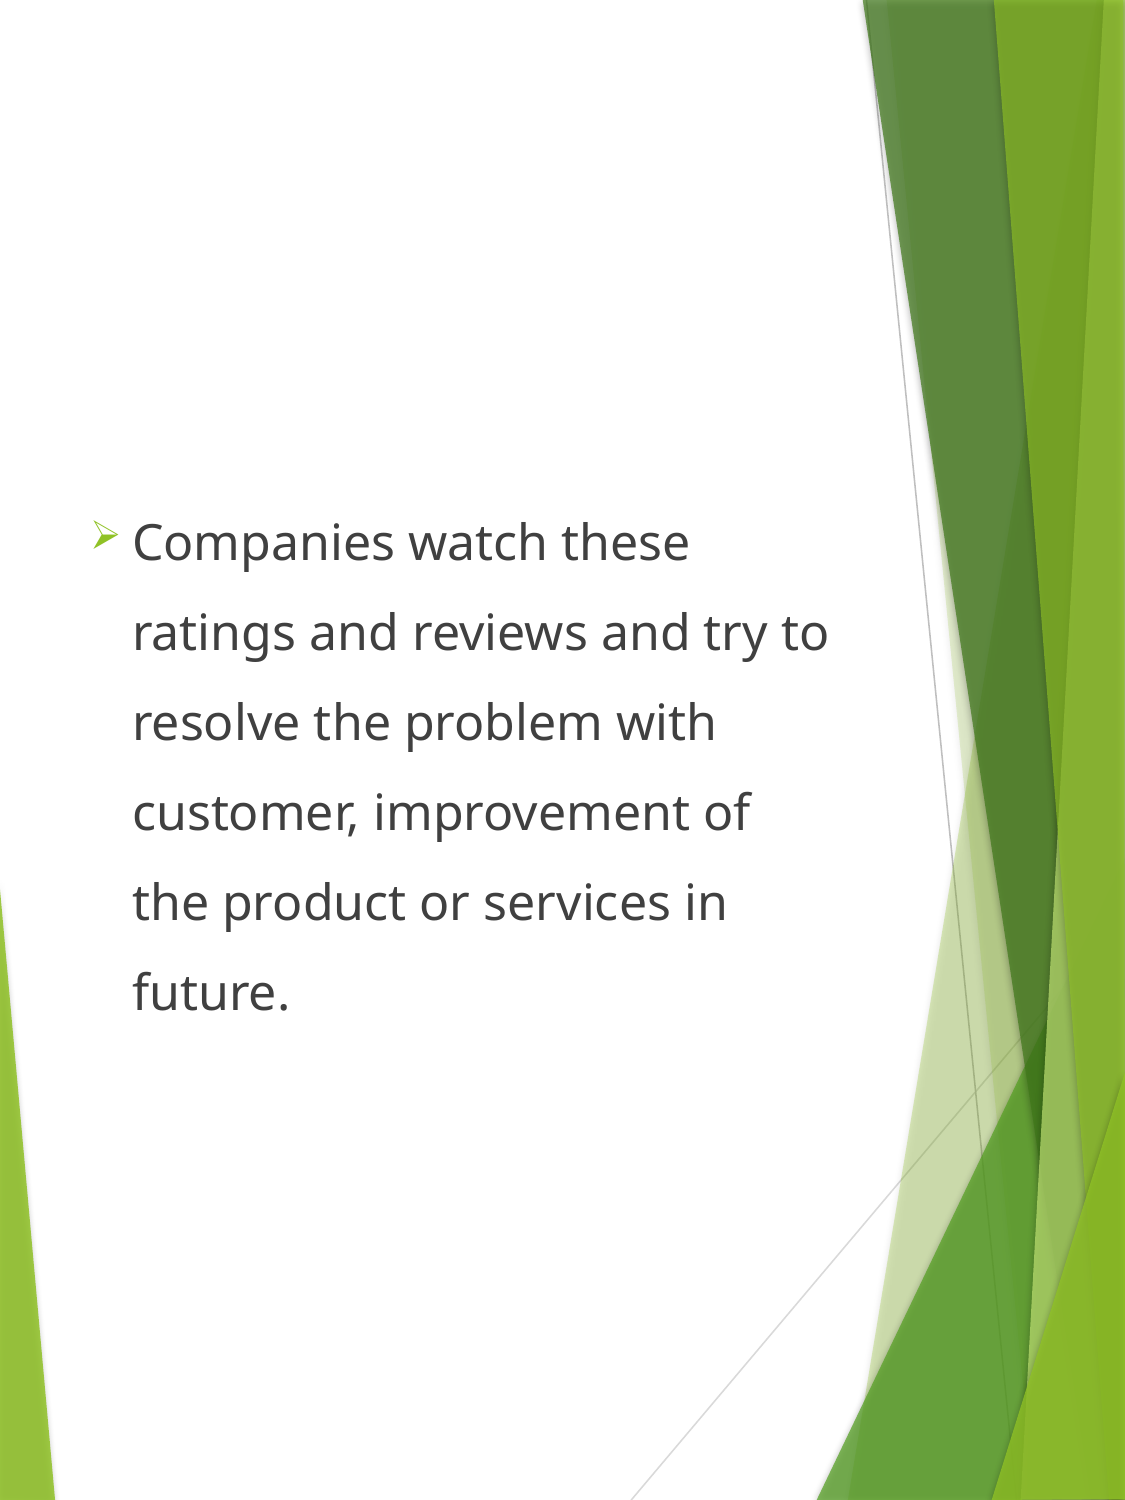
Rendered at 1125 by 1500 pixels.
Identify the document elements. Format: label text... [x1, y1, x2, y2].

list Companies watch these ratings and reviews and try to resolve the problem with customer, improvement of the product or services in future. [75, 472, 856, 1322]
